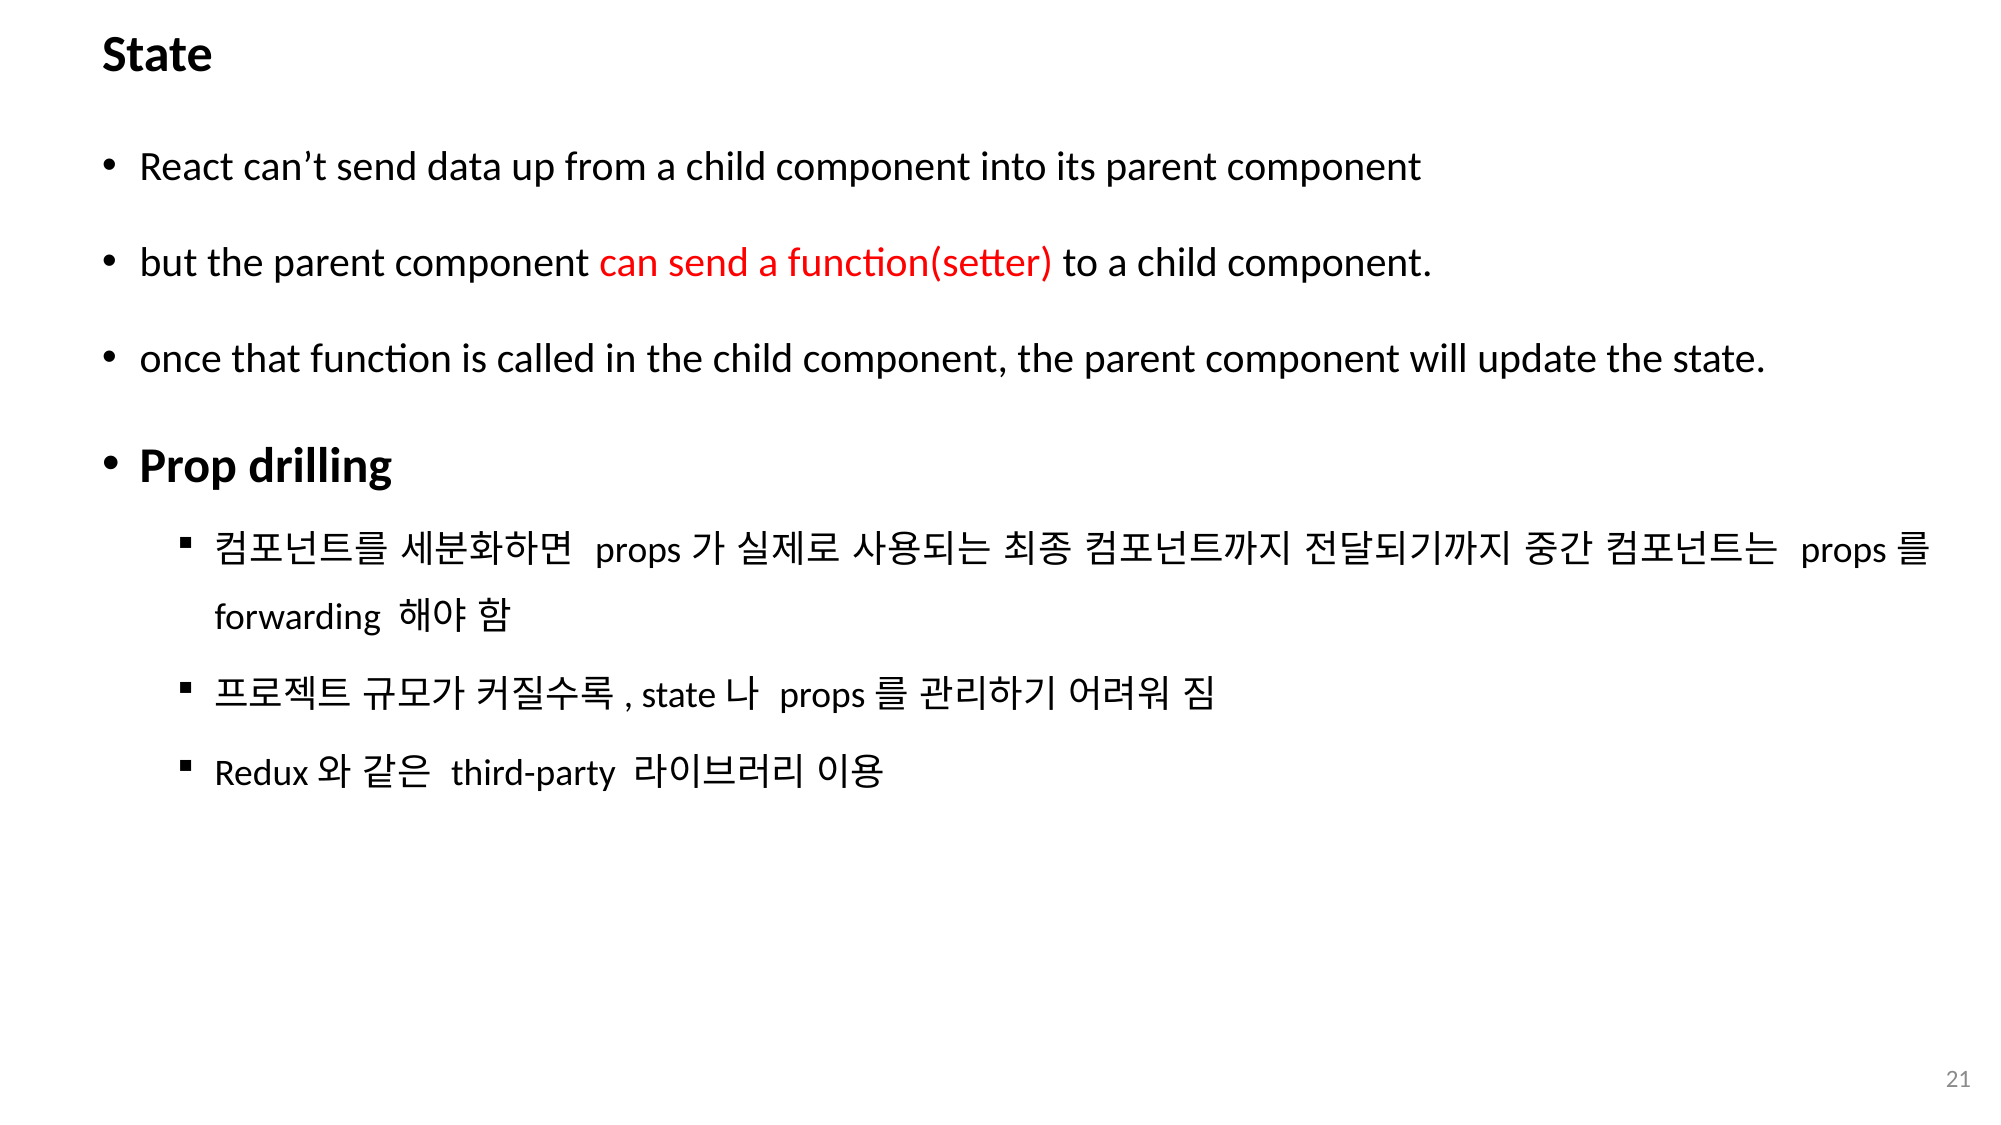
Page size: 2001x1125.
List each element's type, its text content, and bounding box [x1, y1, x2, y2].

title State [87, 26, 1812, 83]
slide_number 21 [1536, 1047, 1987, 1108]
list React can’t send data up from a child component into its parent component but the parent component can send a function(setter) to a child component. once that function is called in the child component, the parent component will update the state. Prop drilling 컴포넌트를 세분화하면 props가 실제로 사용되는 최종 컴포넌트까지 전달되기까지 중간 컴포넌트는 props를 forwarding 해야 함 프로젝트 규모가 커질수록, state나 props를 관리하기 어려워 짐 Redux와 같은 third-party 라이브러리 이용 [87, 106, 1946, 1073]
